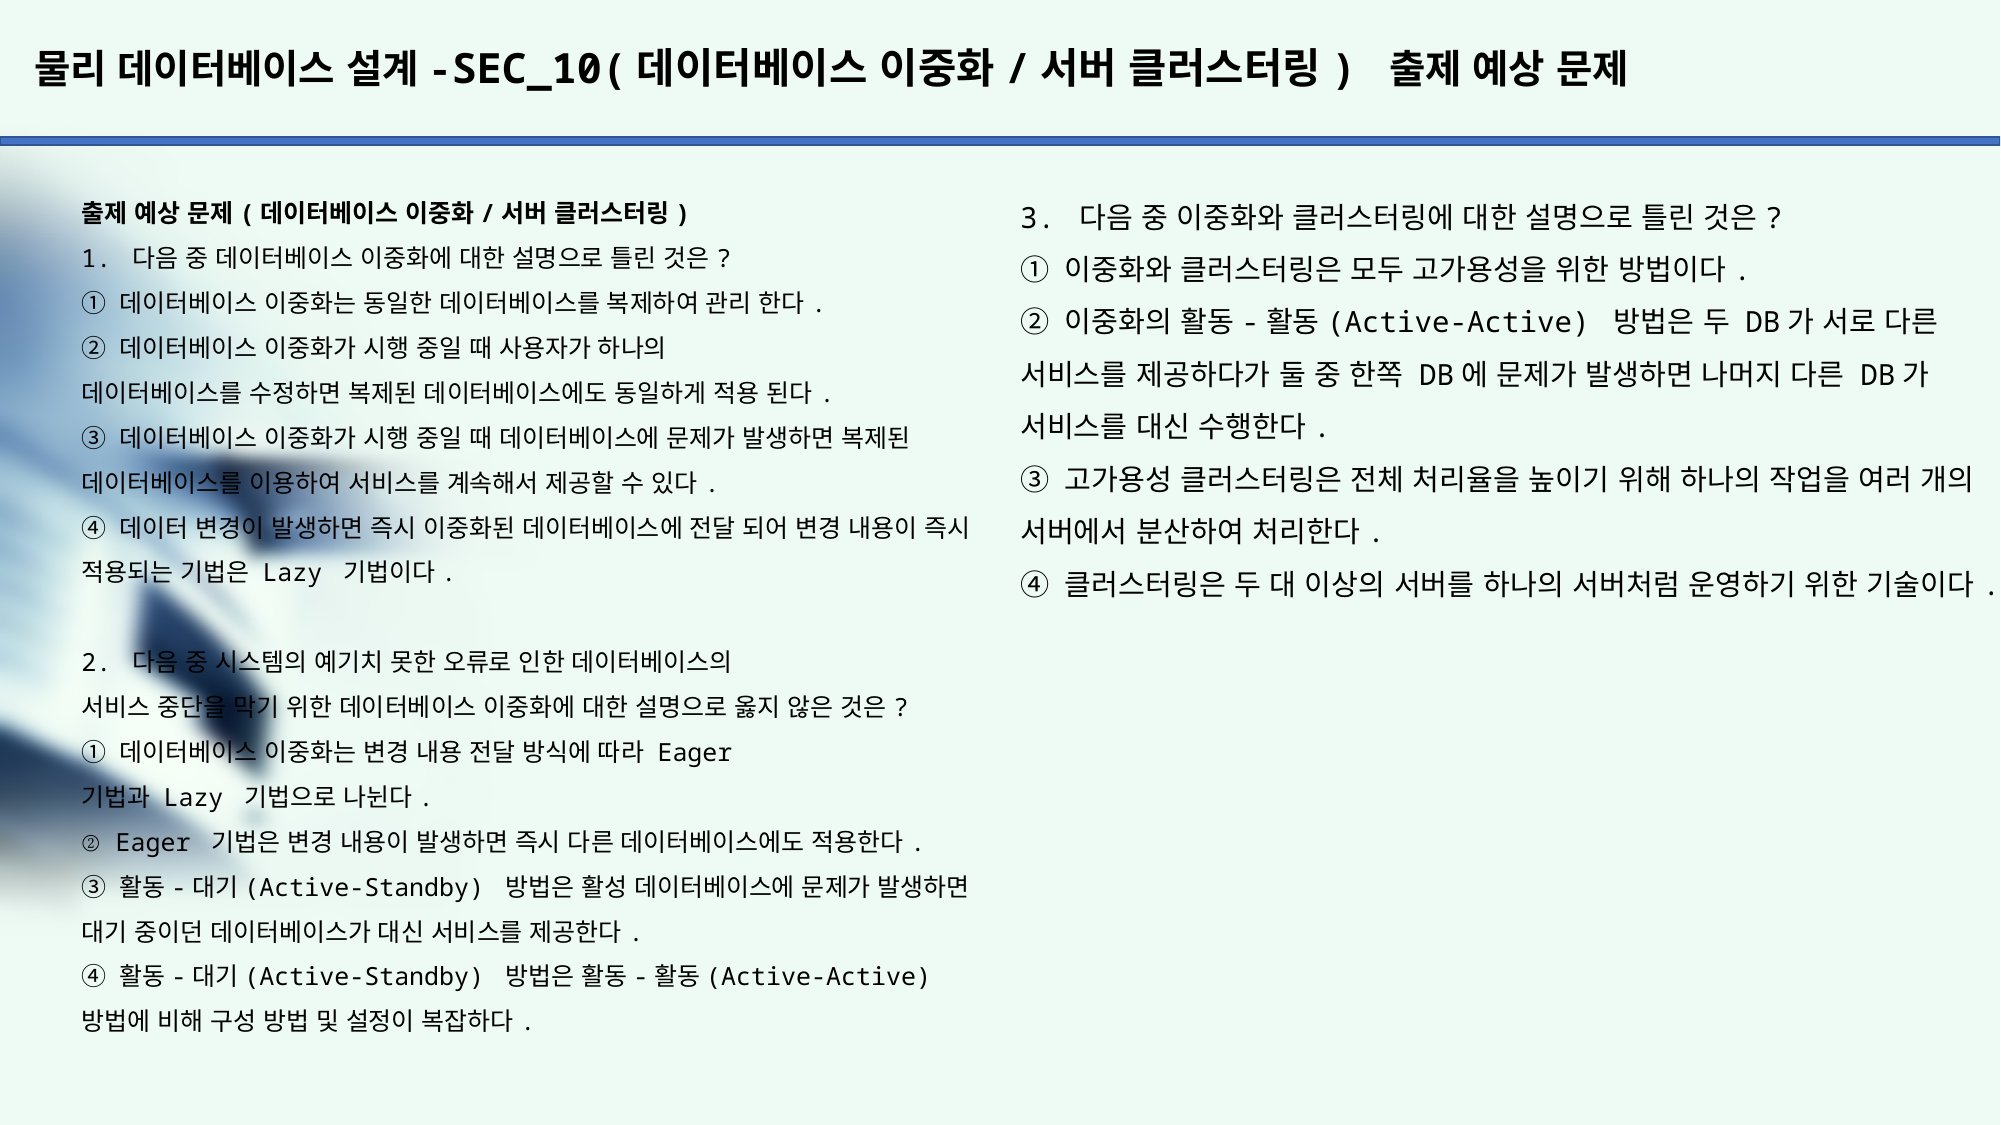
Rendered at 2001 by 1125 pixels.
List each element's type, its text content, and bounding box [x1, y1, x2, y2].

picture [0, 0, 2000, 136]
text_box 출제 예상 문제(데이터베이스 이중화/서버 클러스터링) 1. 다음 중 데이터베이스 이중화에 대한 설명으로 틀린 것은? ① 데이터베이스 이중화는 동일한 데이터베이스를 복제하여 관리 한다. ② 데이터베이스 이중화가 시행 중일 때 사용자가 하나의 데이터베이스를 수정하면 복제된 데이터베이스에도 동일하게 적용 된다. ③ 데이터베이스 이중화가 시행 중일 때 데이터베이스에 문제가 발생하면 복제된 데이터베이스를 이용하여 서비스를 계속해서 제공할 수 있다. ④ 데이터 변경이 발생하면 즉시 이중화된 데이터베이스에 전달 되어 변경 내용이 즉시 적용되는 기법은 Lazy 기법이다. 2. 다음 중 시스템의 예기치 못한 오류로 인한 데이터베이스의 서비스 중단을 막기 위한 데이터베이스 이중화에 대한 설명으로 옳지 않은 것은? ① 데이터베이스 이중화는 변경 내용 전달 방식에 따라 Eager 기법과 Lazy 기법으로 나뉜다. ② Eager 기법은 변경 내용이 발생하면 즉시 다른 데이터베이스에도 적용한다. ③ 활동-대기(Active-Standby) 방법은 활성 데이터베이스에 문제가 발생하면 대기 중이던 데이터베이스가 대신 서비스를 제공한다. ④ 활동-대기(Active-Standby) 방법은 활동-활동(Active-Active) 방법에 비해 구성 방법 및 설정이 복잡하다. [66, 175, 1000, 1044]
picture [0, 146, 2000, 1125]
text_box 3. 다음 중 이중화와 클러스터링에 대한 설명으로 틀린 것은? ① 이중화와 클러스터링은 모두 고가용성을 위한 방법이다. ② 이중화의 활동-활동(Active-Active) 방법은 두 DB가 서로 다른 서비스를 제공하다가 둘 중 한쪽 DB에 문제가 발생하면 나머지 다른 DB가 서비스를 대신 수행한다. ③ 고가용성 클러스터링은 전체 처리율을 높이기 위해 하나의 작업을 여러 개의 서버에서 분산하여 처리한다. ④ 클러스터링은 두 대 이상의 서버를 하나의 서버처럼 운영하기 위한 기술이다. [1005, 174, 2000, 609]
title 물리 데이터베이스 설계-SEC_10(데이터베이스 이중화/서버 클러스터링) 출제 예상 문제 [19, 14, 1993, 126]
